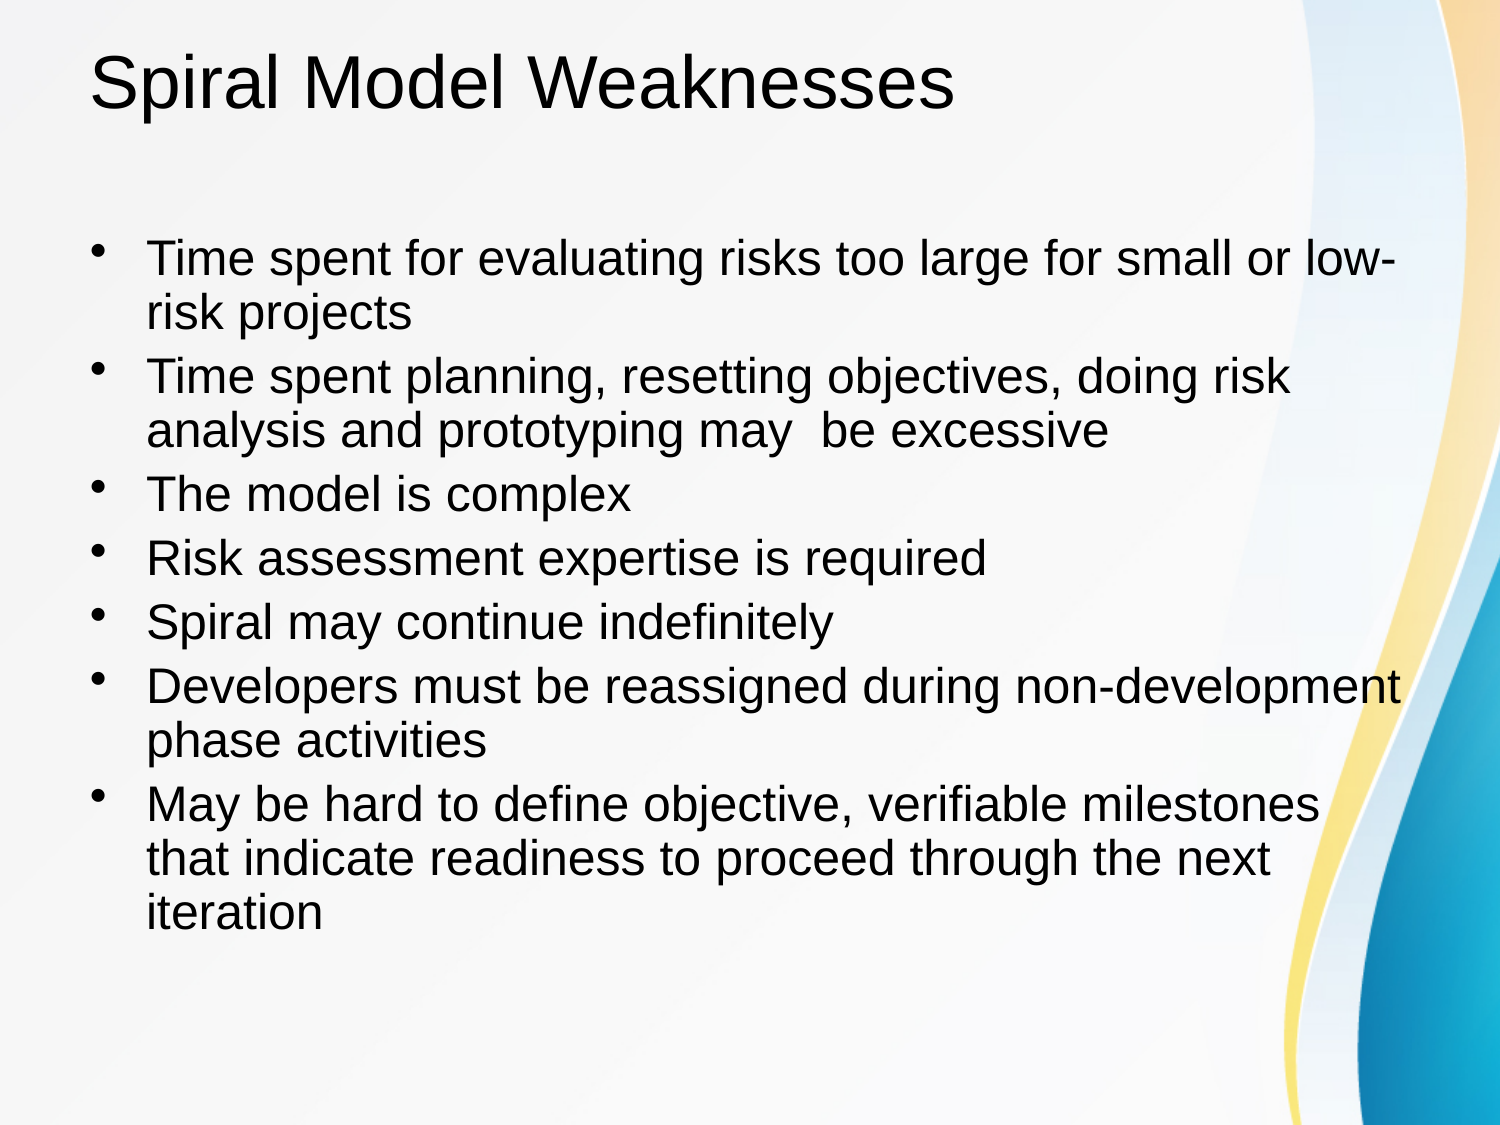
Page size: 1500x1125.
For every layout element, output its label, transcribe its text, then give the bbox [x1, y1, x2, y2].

list Time spent for evaluating risks too large for small or low-risk projects Time spent planning, resetting objectives, doing risk analysis and prototyping may be excessive The model is complex Risk assessment expertise is required Spiral may continue indefinitely Developers must be reassigned during non-development phase activities May be hard to define objective, verifiable milestones that indicate readiness to proceed through the next iteration [74, 224, 1426, 963]
picture [0, 0, 1500, 1125]
title Spiral Model Weaknesses [74, 30, 1426, 127]
